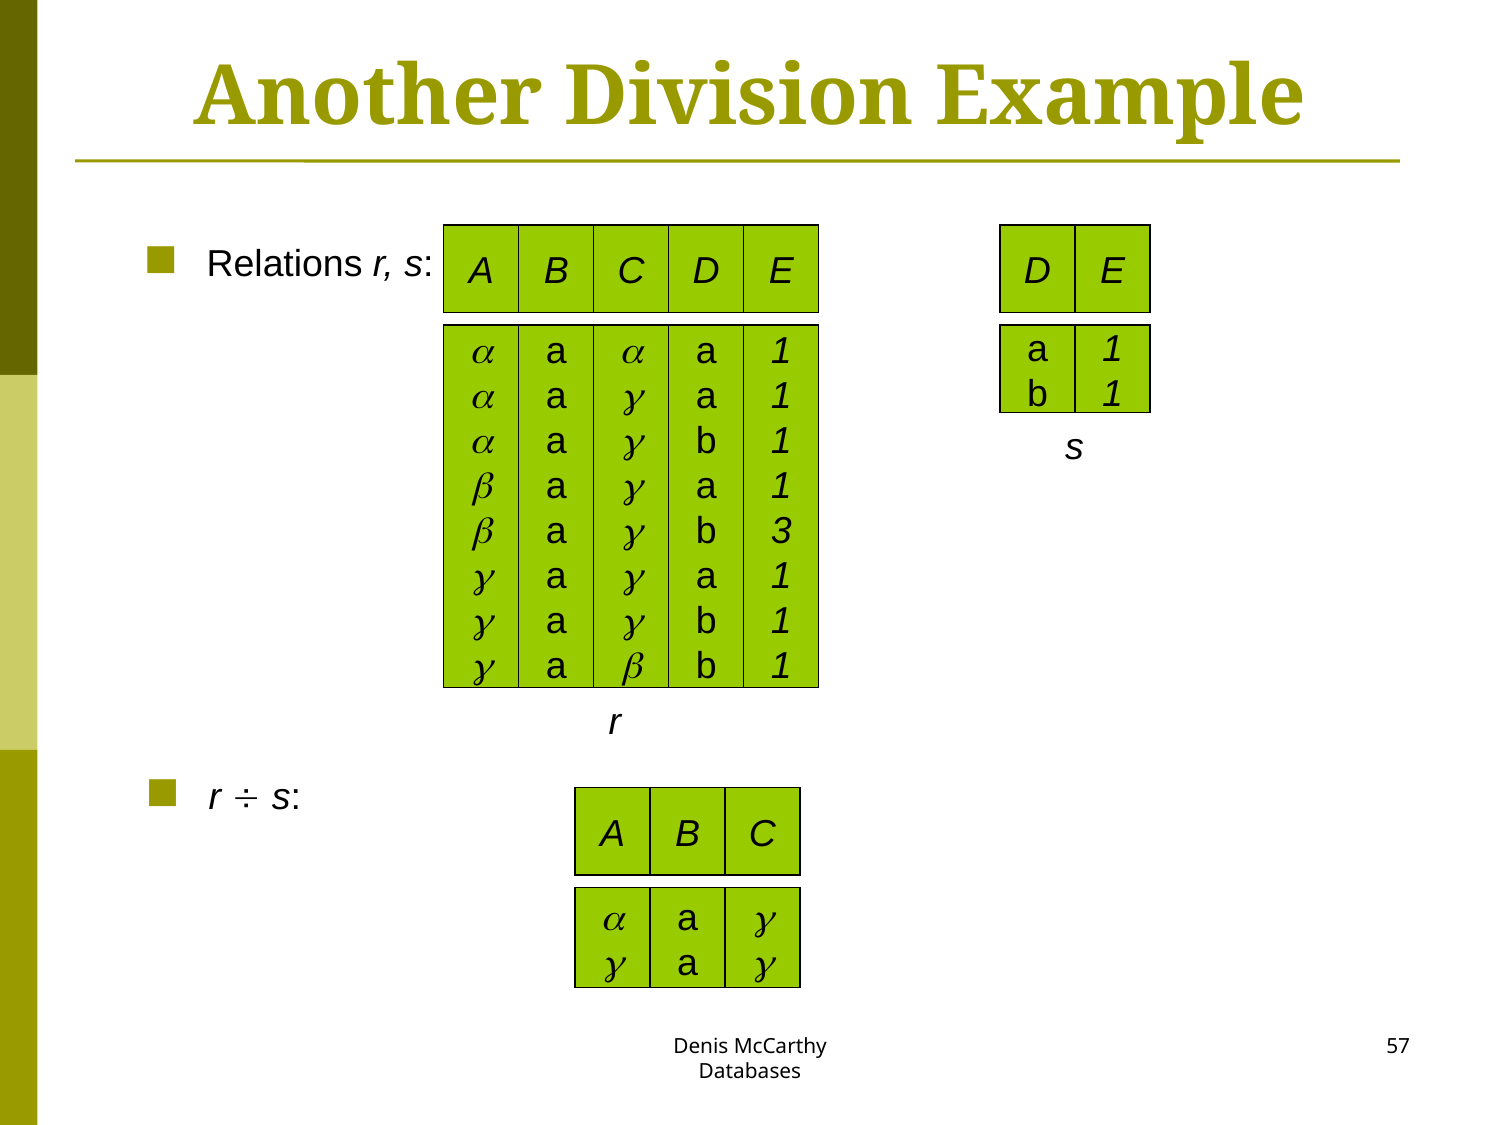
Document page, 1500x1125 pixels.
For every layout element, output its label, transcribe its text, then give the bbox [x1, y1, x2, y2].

text_box C [593, 224, 668, 313]
text_box r [593, 689, 637, 750]
text_box s [1050, 415, 1099, 475]
text_box   [724, 887, 800, 988]
text_box a b [999, 324, 1074, 413]
text_box D [999, 224, 1074, 313]
slide_number 57 [1074, 1024, 1426, 1101]
text_box D [668, 224, 743, 313]
text_box A [443, 224, 518, 313]
text_box B [518, 224, 593, 313]
text_box C [724, 787, 800, 875]
text_box a a [649, 887, 724, 988]
text_box Relations r, s: [135, 231, 486, 287]
text_box E [743, 224, 819, 313]
title Another Division Example [74, 45, 1426, 150]
text_box 1 1 1 1 3 1 1 1 [743, 324, 819, 688]
text_box a a a a a a a a [518, 324, 593, 688]
text_box   [574, 887, 649, 988]
text_box 1 1 [1074, 324, 1150, 413]
text_box         [593, 324, 668, 688]
text_box         [443, 324, 518, 688]
text_box E [1074, 224, 1150, 313]
text_box r  s: [137, 764, 350, 820]
text_box a a b a b a b b [668, 324, 743, 688]
text_box A [574, 787, 649, 875]
text_box B [649, 787, 724, 875]
footer Denis McCarthy Databases [512, 1024, 988, 1101]
